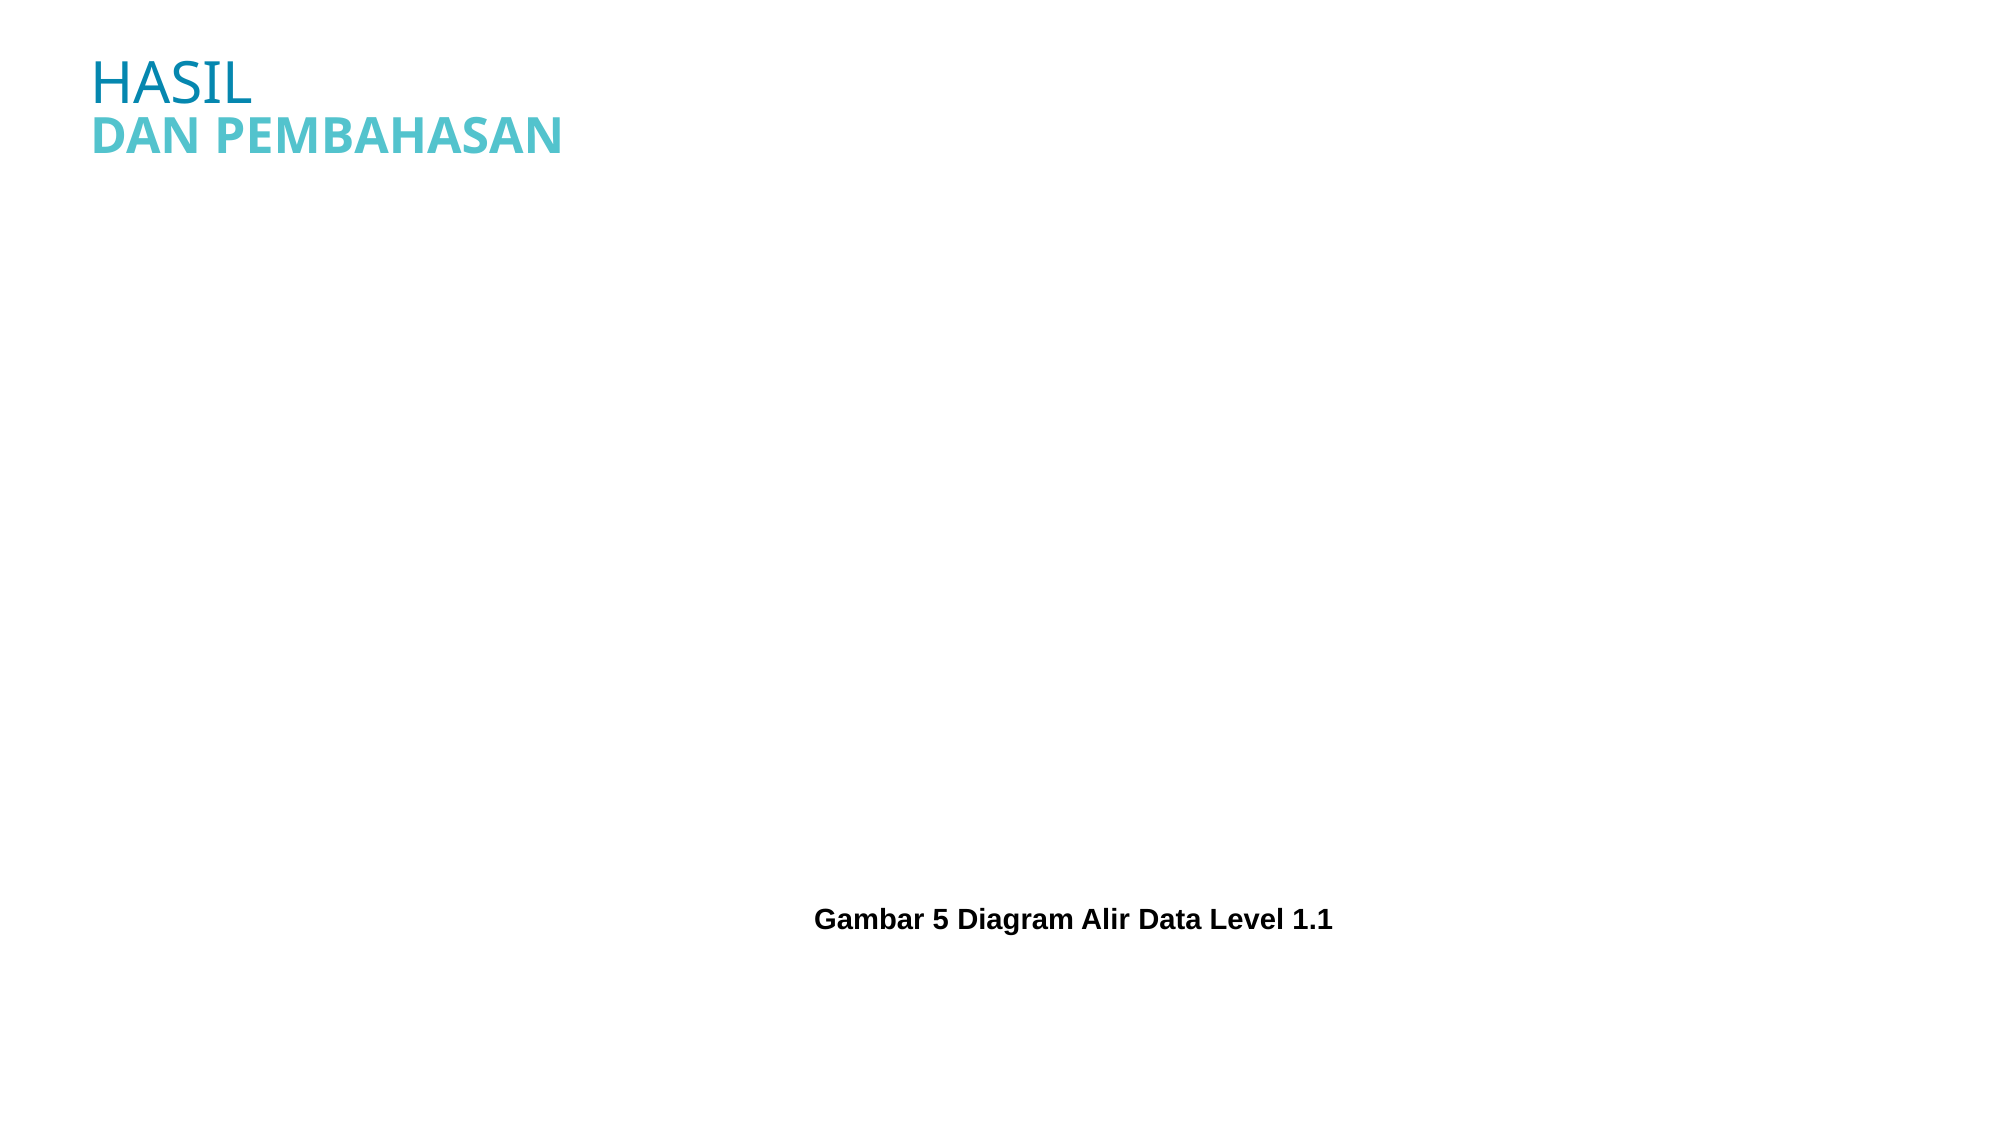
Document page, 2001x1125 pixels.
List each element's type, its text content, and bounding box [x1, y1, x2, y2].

text_box Gambar 5 Diagram Alir Data Level 1.1 [780, 892, 1368, 943]
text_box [75, 20, 608, 166]
